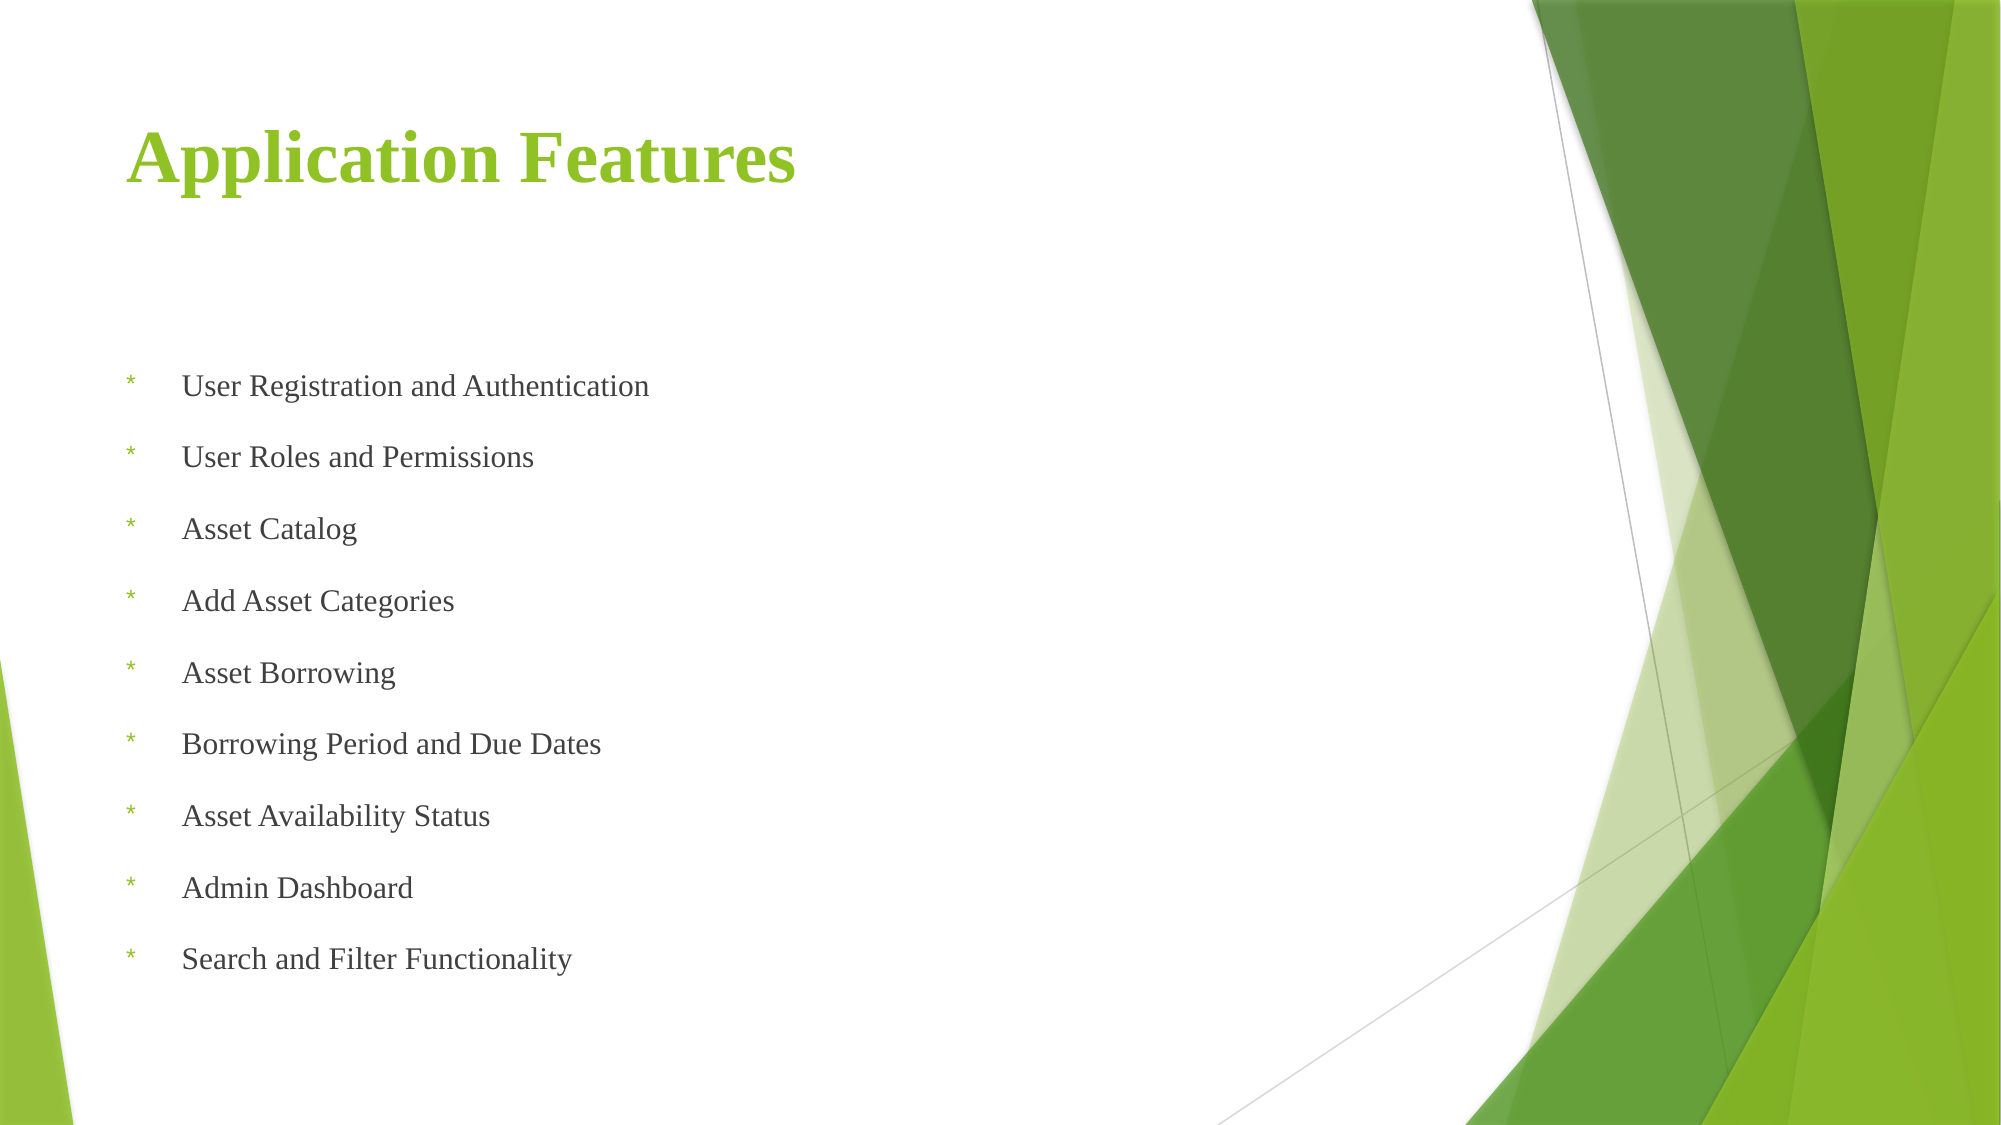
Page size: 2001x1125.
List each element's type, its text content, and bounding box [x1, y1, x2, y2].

title Application Features [111, 99, 1522, 272]
list User Registration and Authentication User Roles and Permissions Asset Catalog Add Asset Categories Asset Borrowing Borrowing Period and Due Dates Asset Availability Status Admin Dashboard Search and Filter Functionality [111, 354, 1522, 992]
